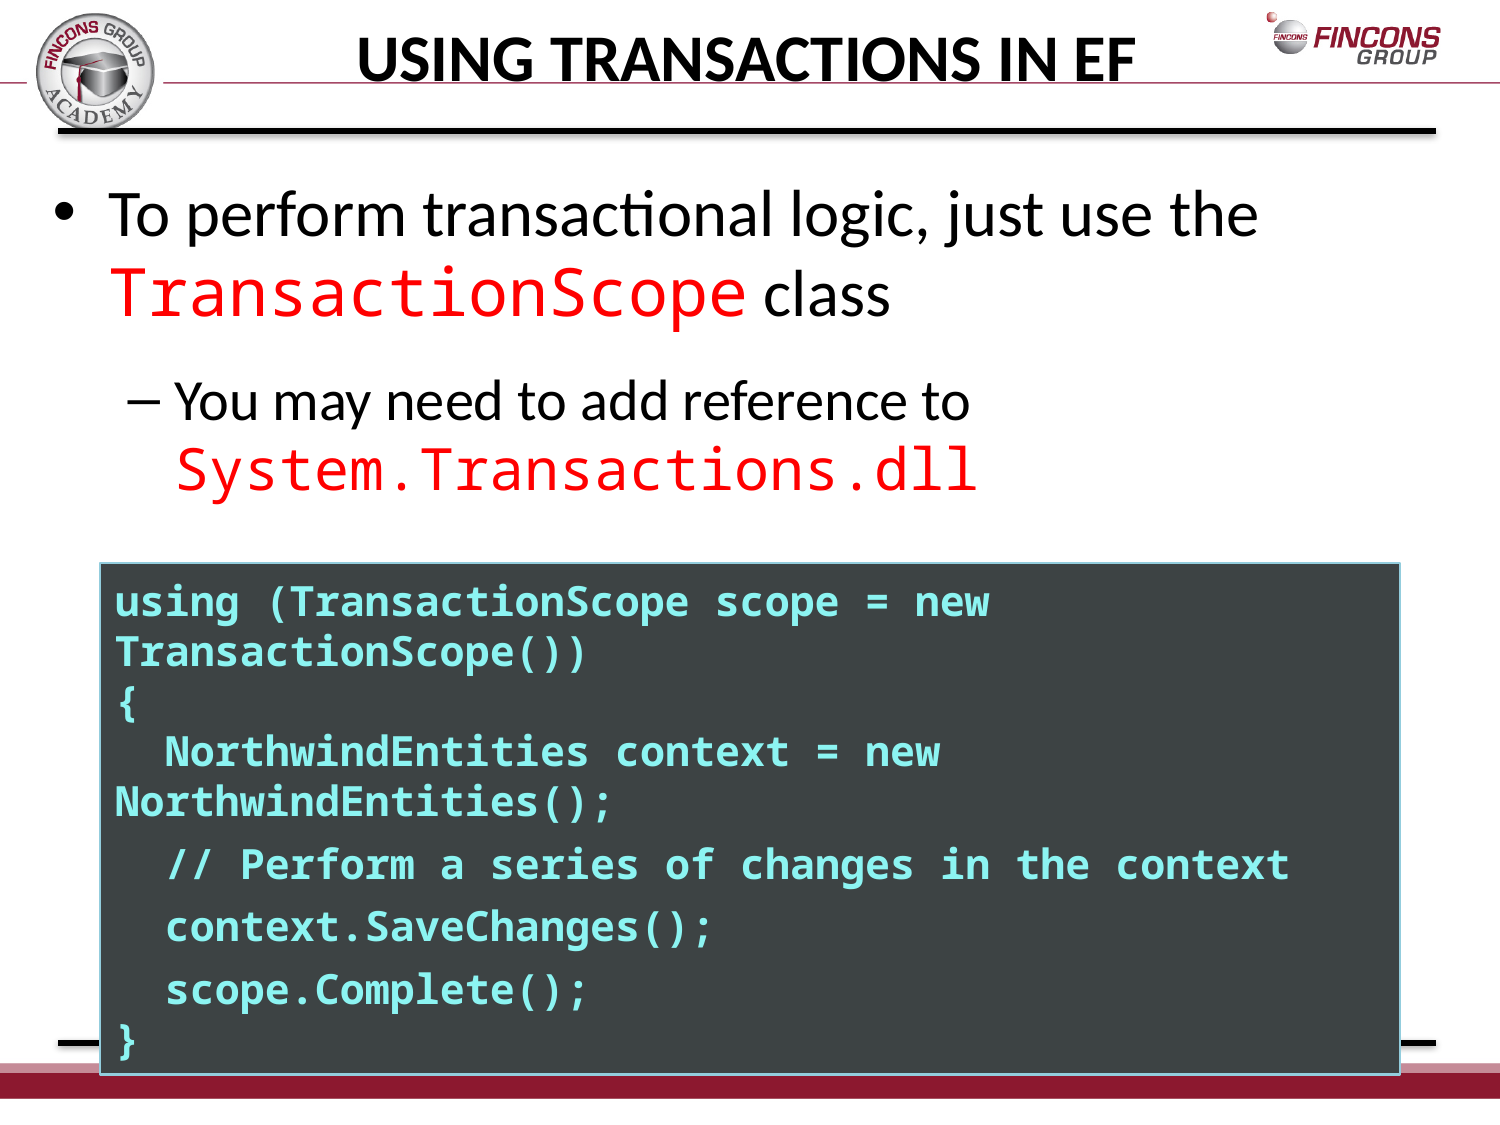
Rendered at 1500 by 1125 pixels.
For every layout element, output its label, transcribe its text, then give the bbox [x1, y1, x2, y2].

title Using Transactions in EF [57, 3, 1437, 107]
picture [0, 0, 1500, 1125]
list To perform transactional logic, just use the TransactionScope class You may need to add reference to System.Transactions.dll [37, 162, 1463, 1088]
text_box using (TransactionScope scope = new TransactionScope()) { NorthwindEntities context = new NorthwindEntities(); // Perform a series of changes in the context context.SaveChanges(); scope.Complete(); } [99, 563, 1400, 1075]
